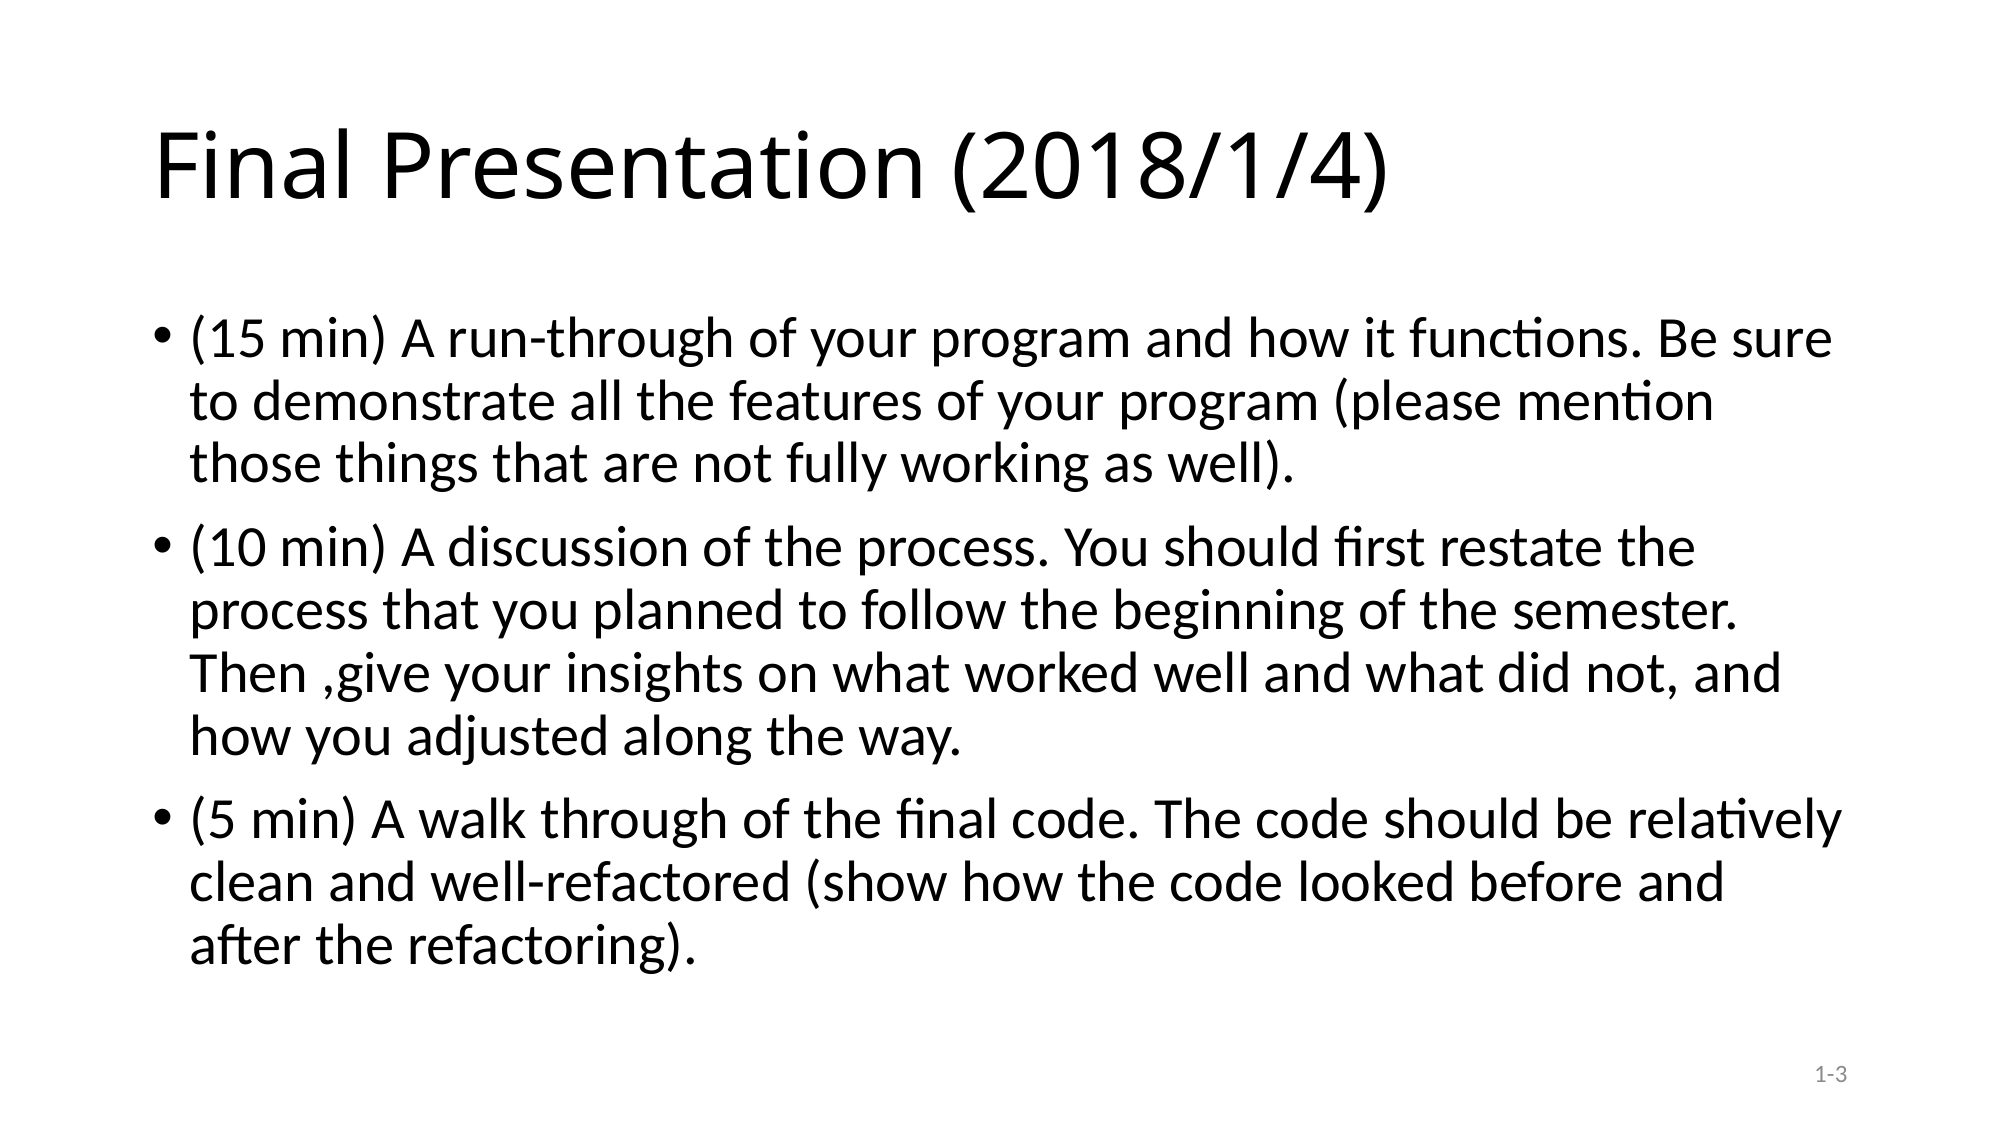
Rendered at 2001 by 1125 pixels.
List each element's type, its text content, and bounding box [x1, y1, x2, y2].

slide_number 1-3 [1412, 1042, 1863, 1103]
list (15 min) A run-through of your program and how it functions. Be sure to demonstrate all the features of your program (please mention those things that are not fully working as well). (10 min) A discussion of the process. You should first restate the process that you planned to follow the beginning of the semester. Then ,give your insights on what worked well and what did not, and how you adjusted along the way. (5 min) A walk through of the final code. The code should be relatively clean and well-refactored (show how the code looked before and after the refactoring). [137, 299, 1863, 1014]
title Final Presentation (2018/1/4) [137, 59, 1863, 278]
